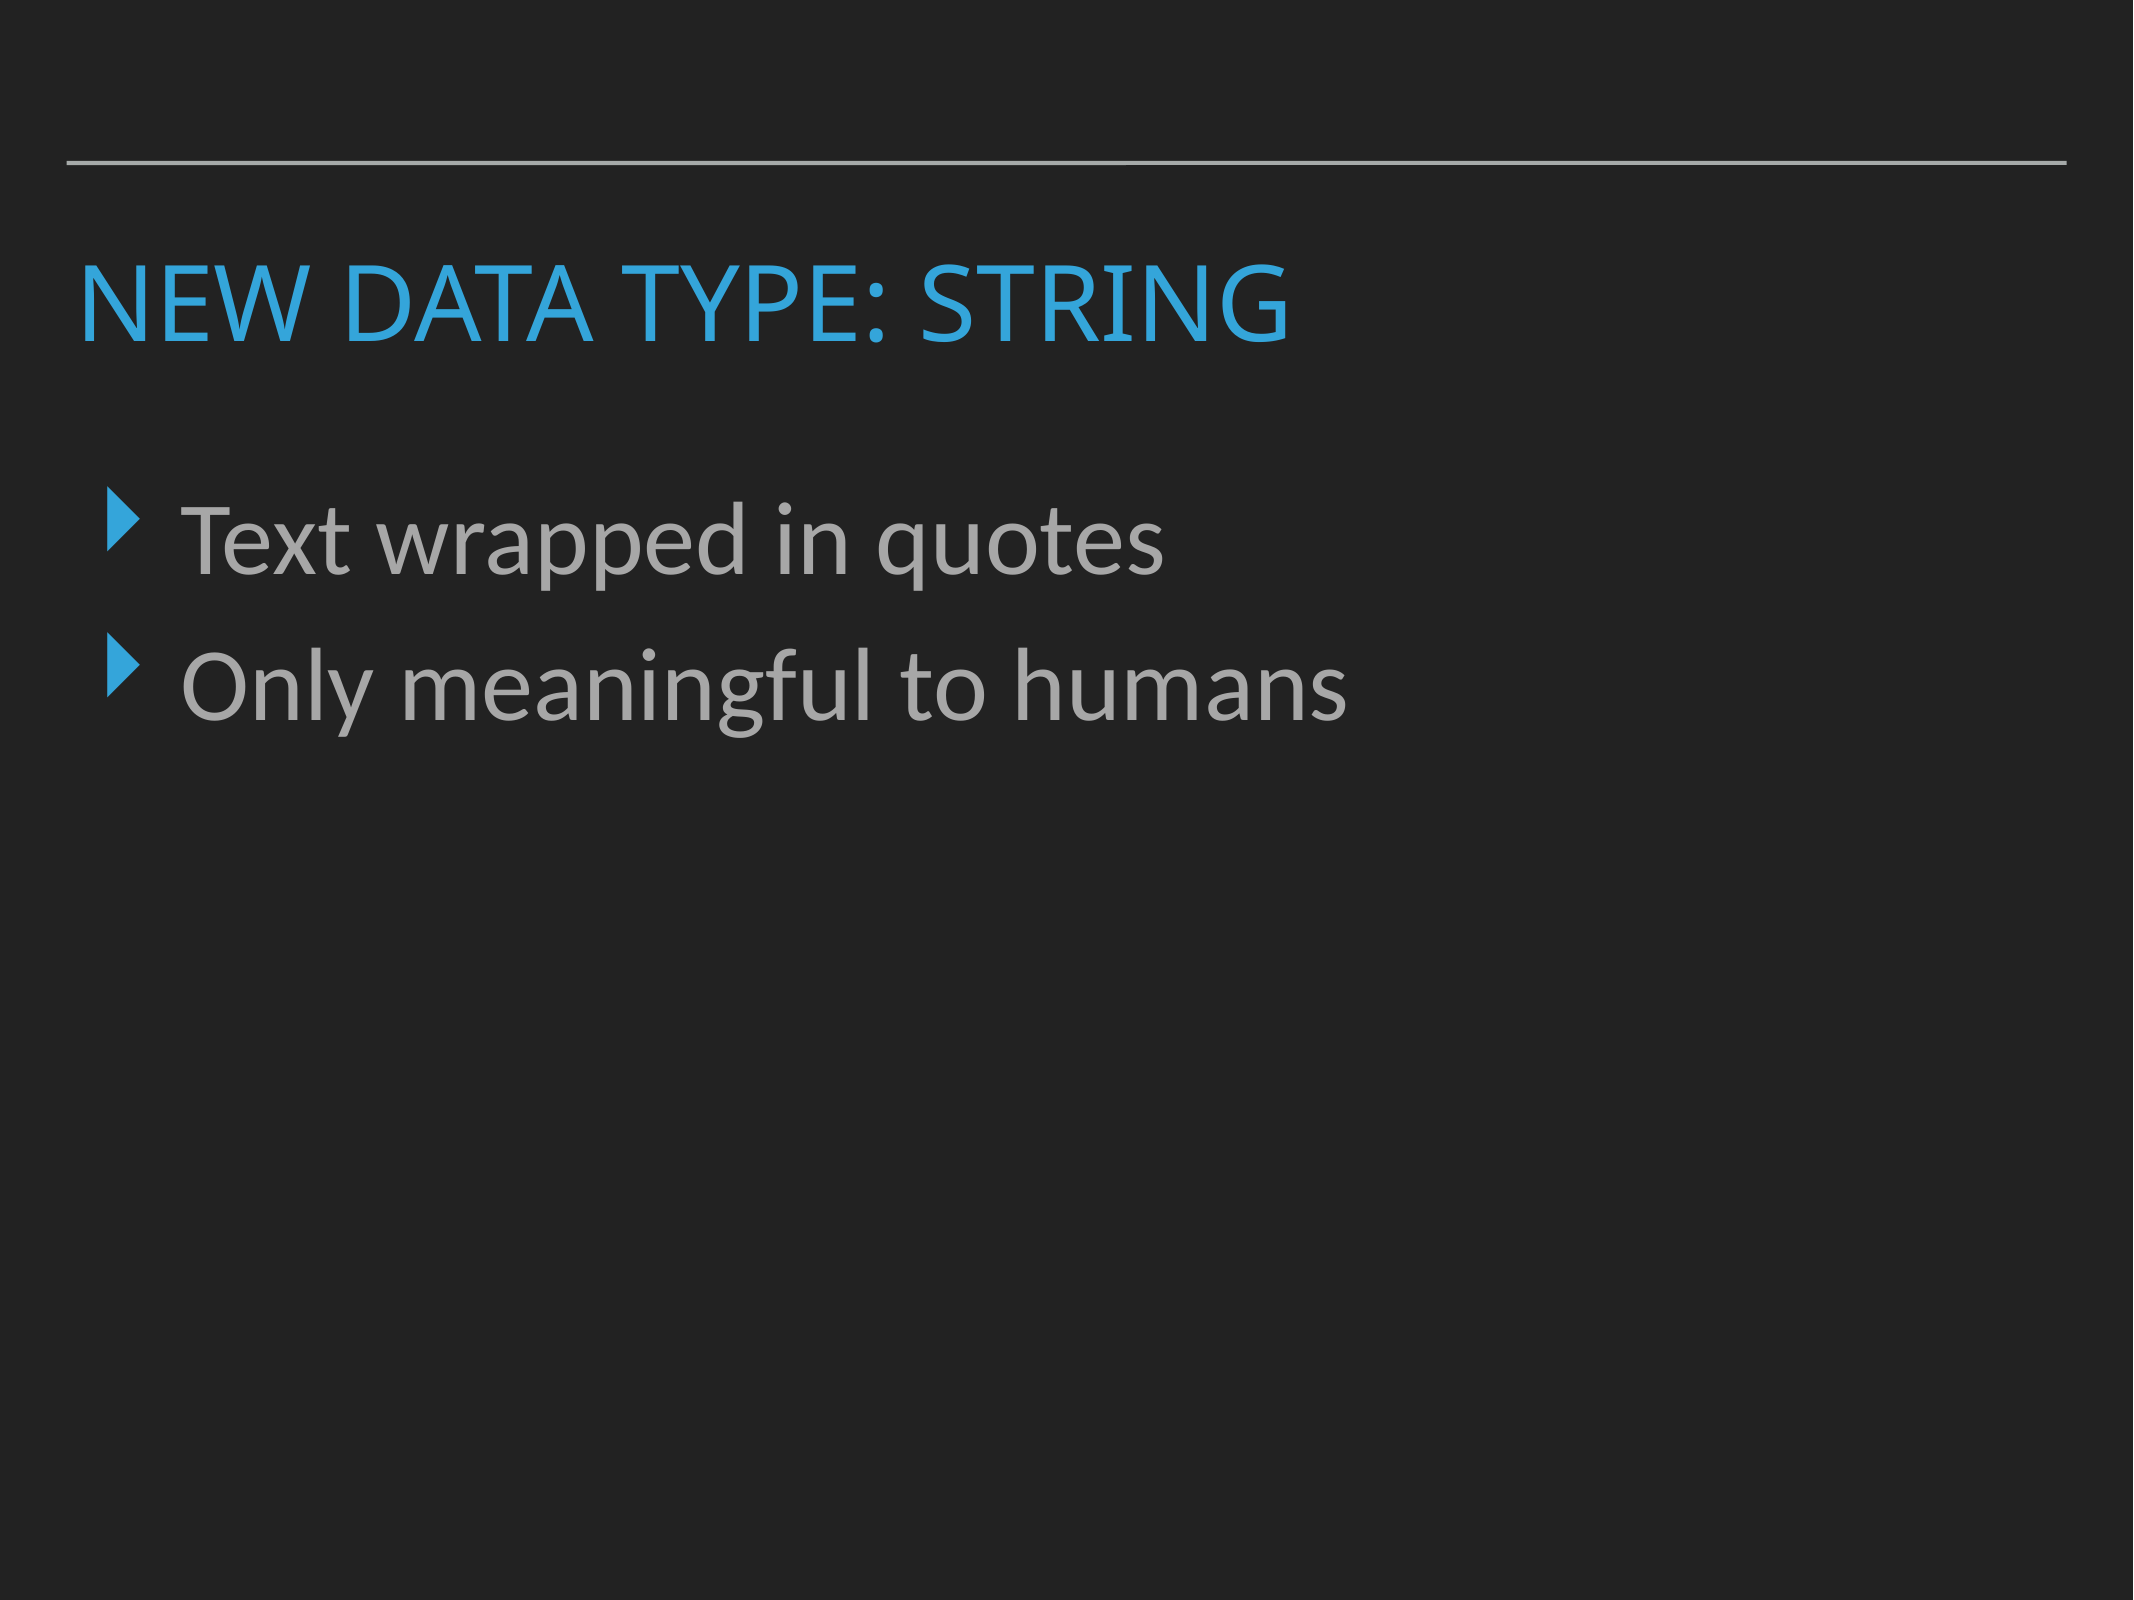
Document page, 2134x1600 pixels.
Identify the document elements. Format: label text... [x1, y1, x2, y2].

list Text wrapped in quotes Only meaningful to humans [65, 459, 2067, 1530]
title New Data Type: String [66, 251, 2068, 372]
